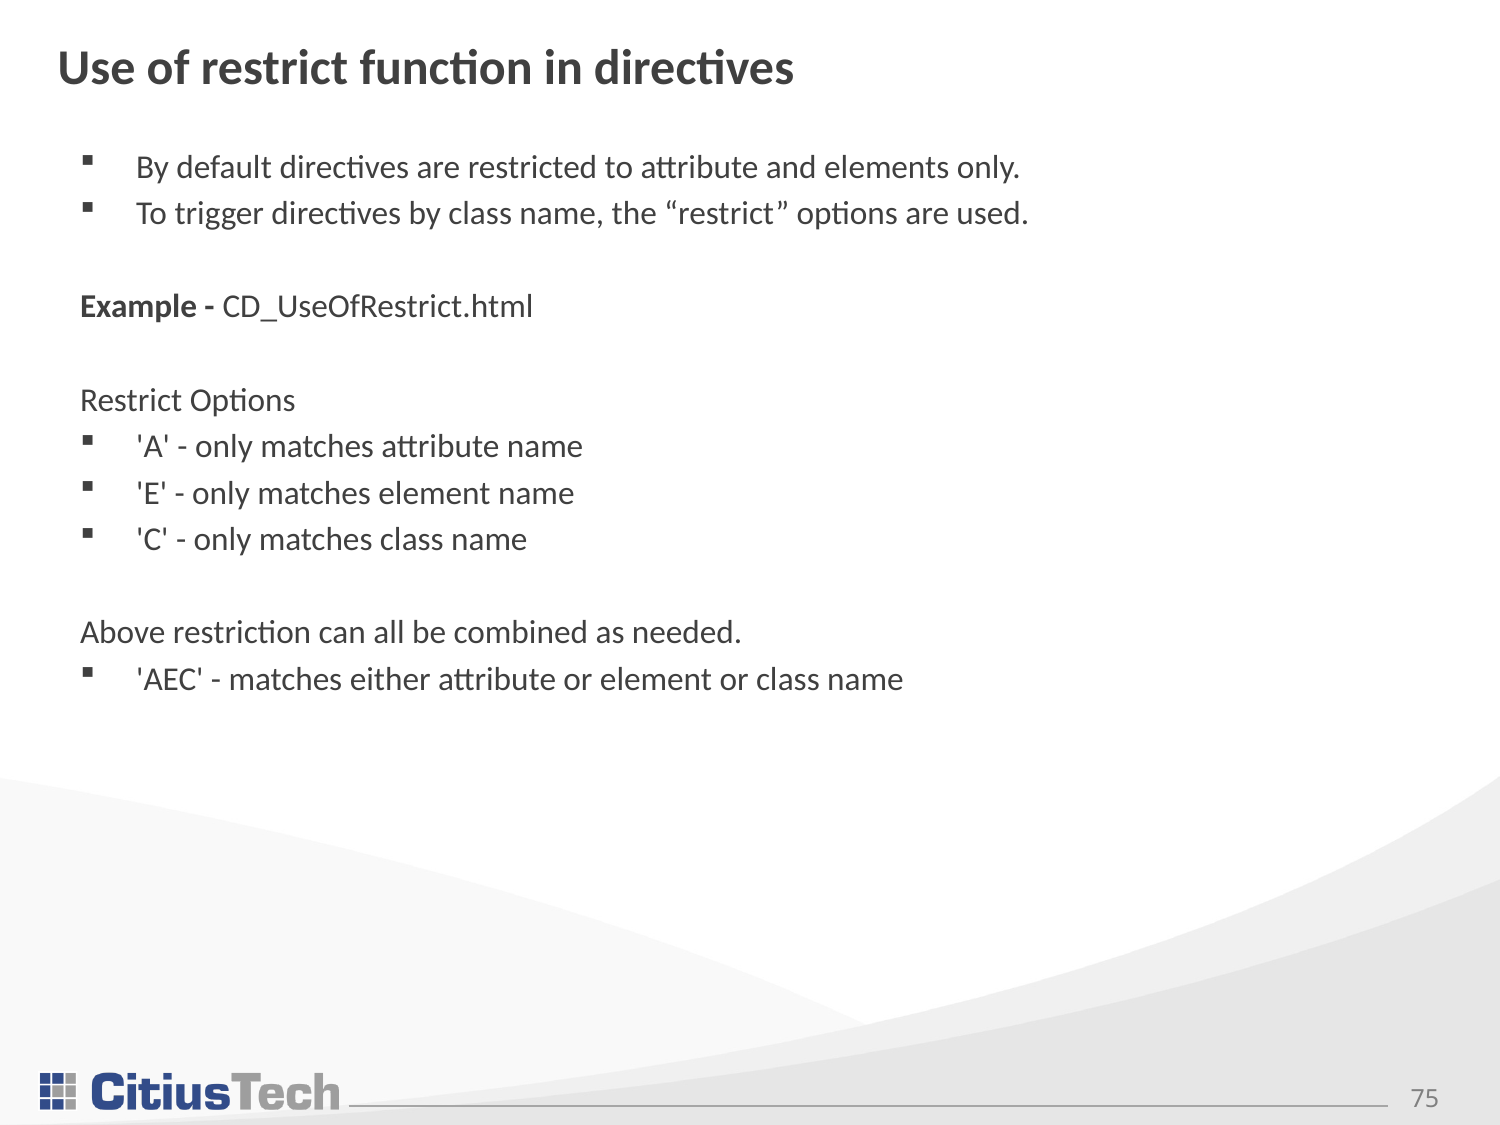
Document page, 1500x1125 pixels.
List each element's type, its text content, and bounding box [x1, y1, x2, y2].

picture [0, 0, 1500, 1125]
title Use of restrict function in directives [42, 17, 1448, 112]
list By default directives are restricted to attribute and elements only. To trigger directives by class name, the “restrict” options are used. Example - CD_UseOfRestrict.html Restrict Options 'A' - only matches attribute name 'E' - only matches element name 'C' - only matches class name Above restriction can all be combined as needed. 'AEC' - matches either attribute or element or class name [64, 137, 1476, 1024]
